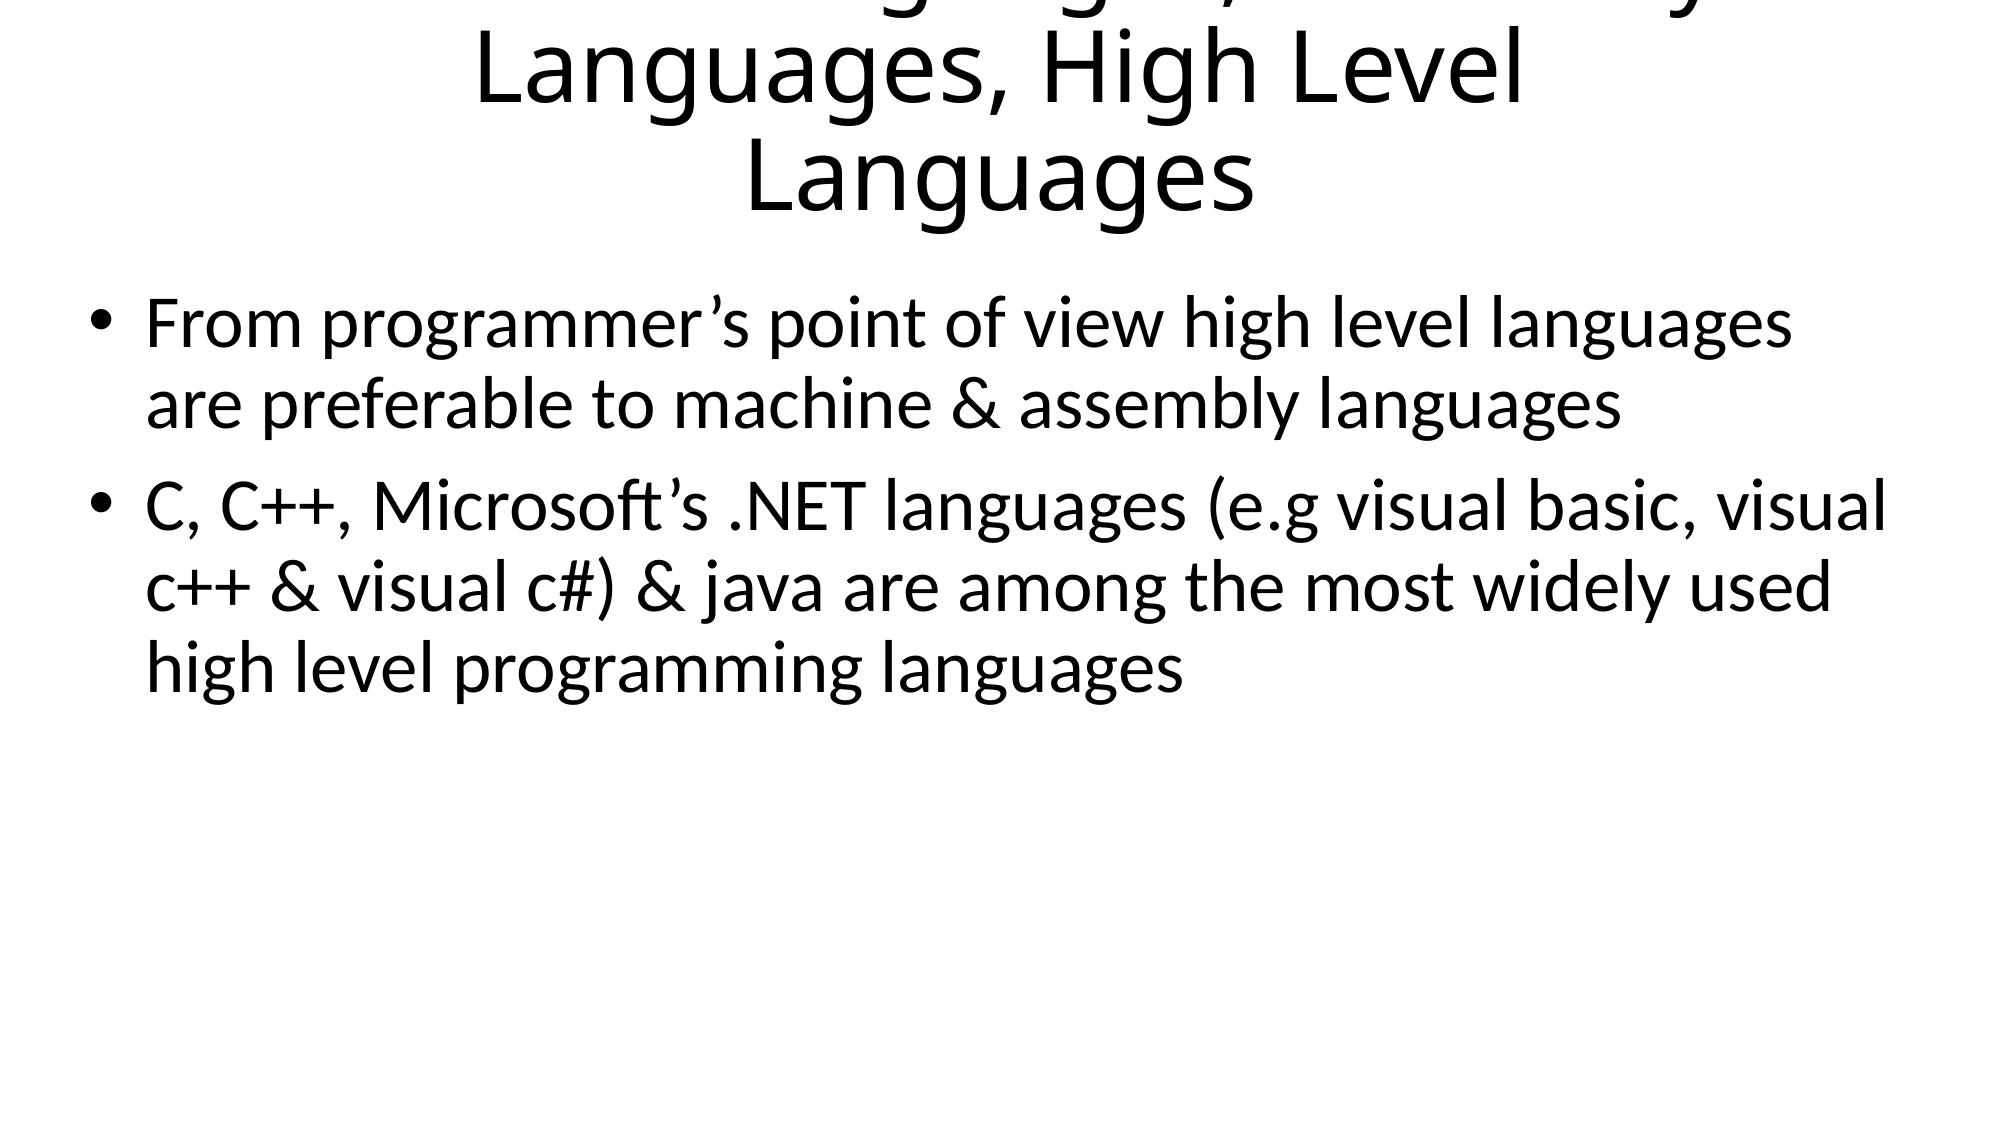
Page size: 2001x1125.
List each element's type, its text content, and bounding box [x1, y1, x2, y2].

title Machine Languages, Assembly Languages, High Level Languages [249, 15, 1750, 240]
subtitle From programmer’s point of view high level languages are preferable to machine & assembly languages C, C++, Microsoft’s .NET languages (e.g visual basic, visual c++ & visual c#) & java are among the most widely used high level programming languages [73, 275, 1910, 1077]
